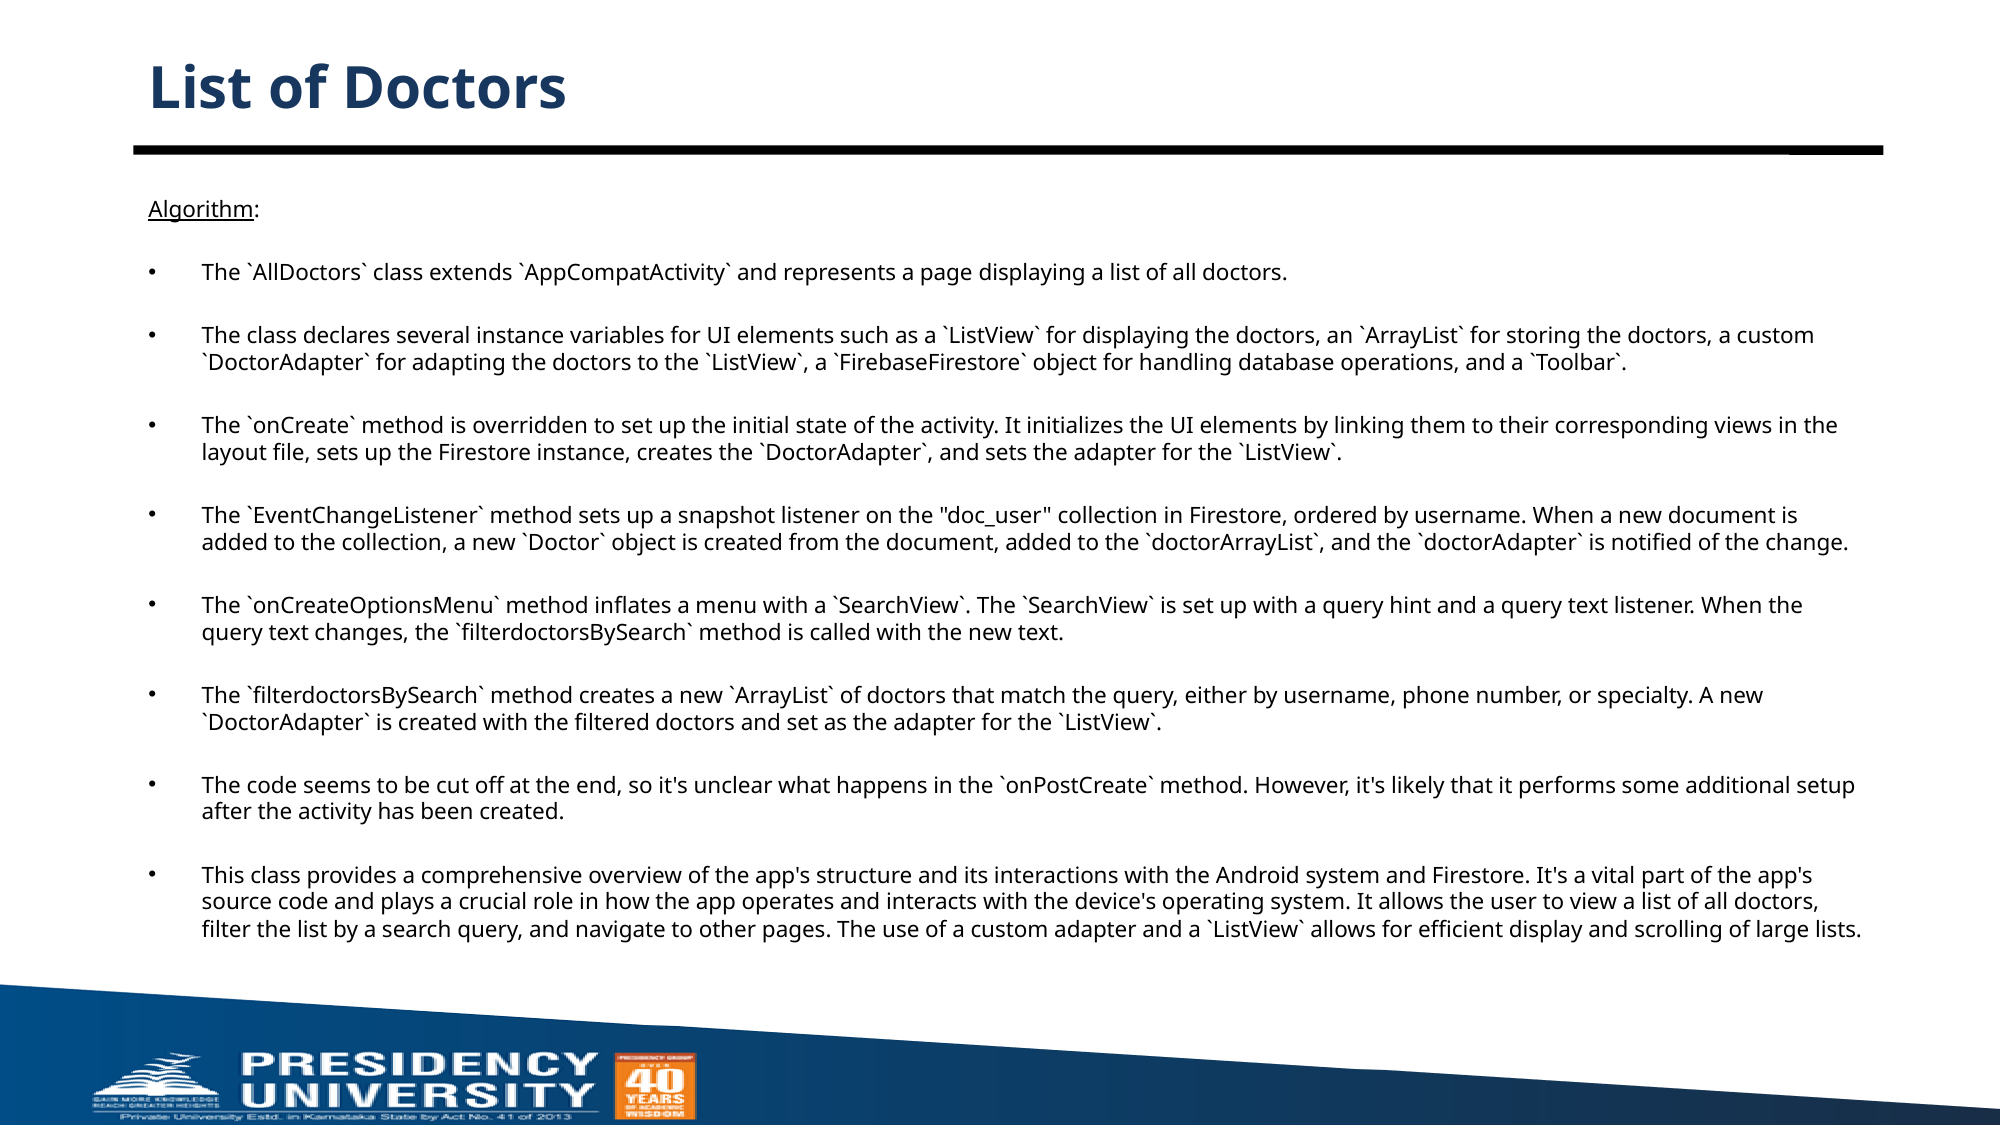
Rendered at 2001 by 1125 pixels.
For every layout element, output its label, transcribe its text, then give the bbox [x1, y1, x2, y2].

list Algorithm: The `AllDoctors` class extends `AppCompatActivity` and represents a page displaying a list of all doctors. The class declares several instance variables for UI elements such as a `ListView` for displaying the doctors, an `ArrayList` for storing the doctors, a custom `DoctorAdapter` for adapting the doctors to the `ListView`, a `FirebaseFirestore` object for handling database operations, and a `Toolbar`. The `onCreate` method is overridden to set up the initial state of the activity. It initializes the UI elements by linking them to their corresponding views in the layout file, sets up the Firestore instance, creates the `DoctorAdapter`, and sets the adapter for the `ListView`. The `EventChangeListener` method sets up a snapshot listener on the "doc_user" collection in Firestore, ordered by username. When a new document is added to the collection, a new `Doctor` object is created from the document, added to the `doctorArrayList`, and the `doctorAdapter` is notified of the change. The `onCreateOptionsMenu` method inflates a menu with a `SearchView`. The `SearchView` is set up with a query hint and a query text listener. When the query text changes, the `filterdoctorsBySearch` method is called with the new text. The `filterdoctorsBySearch` method creates a new `ArrayList` of doctors that match the query, either by username, phone number, or specialty. A new `DoctorAdapter` is created with the filtered doctors and set as the adapter for the `ListView`. The code seems to be cut off at the end, so it's unclear what happens in the `onPostCreate` method. However, it's likely that it performs some additional setup after the activity has been created. This class provides a comprehensive overview of the app's structure and its interactions with the Android system and Firestore. It's a vital part of the app's source code and plays a crucial role in how the app operates and interacts with the device's operating system. It allows the user to view a list of all doctors, filter the list by a search query, and navigate to other pages. The use of a custom adapter and a `ListView` allows for efficient display and scrolling of large lists. [133, 187, 1884, 1000]
picture [0, 982, 2000, 1125]
title List of Doctors [133, 45, 1884, 125]
